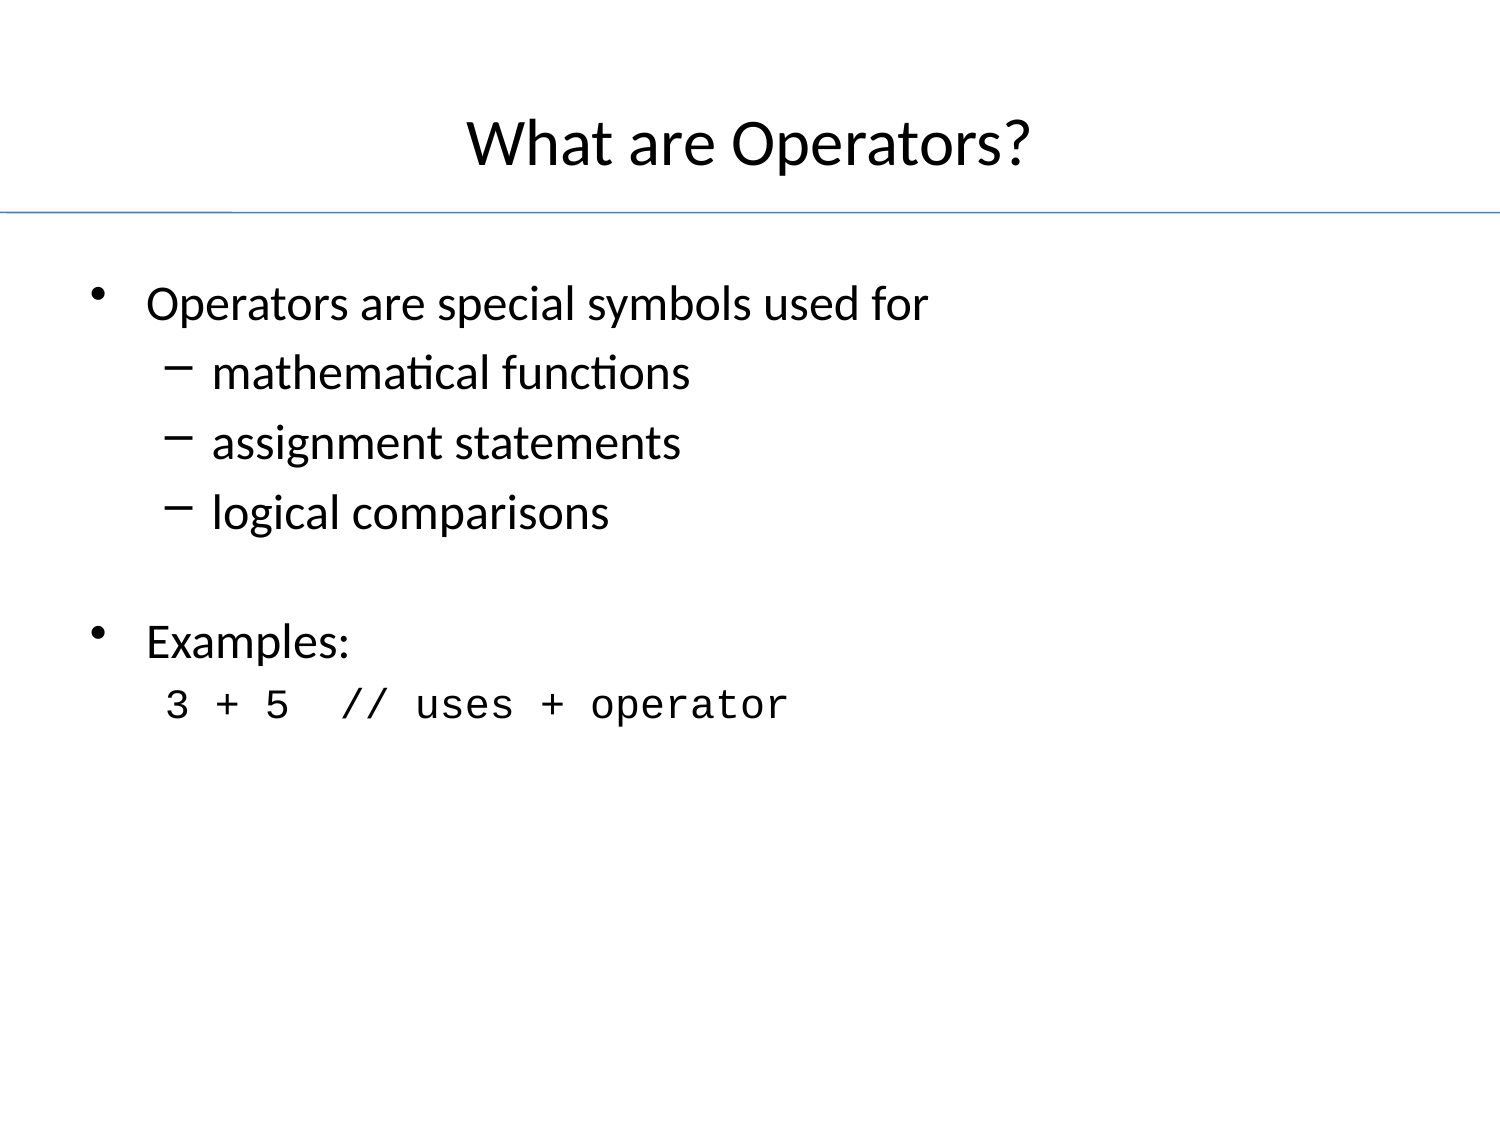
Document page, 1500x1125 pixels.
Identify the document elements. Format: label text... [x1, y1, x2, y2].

text_box Operators are special symbols used for mathematical functions assignment statements logical comparisons Examples: 3 + 5 // uses + operator [74, 262, 1425, 1055]
title What are Operators? [75, 45, 1425, 233]
